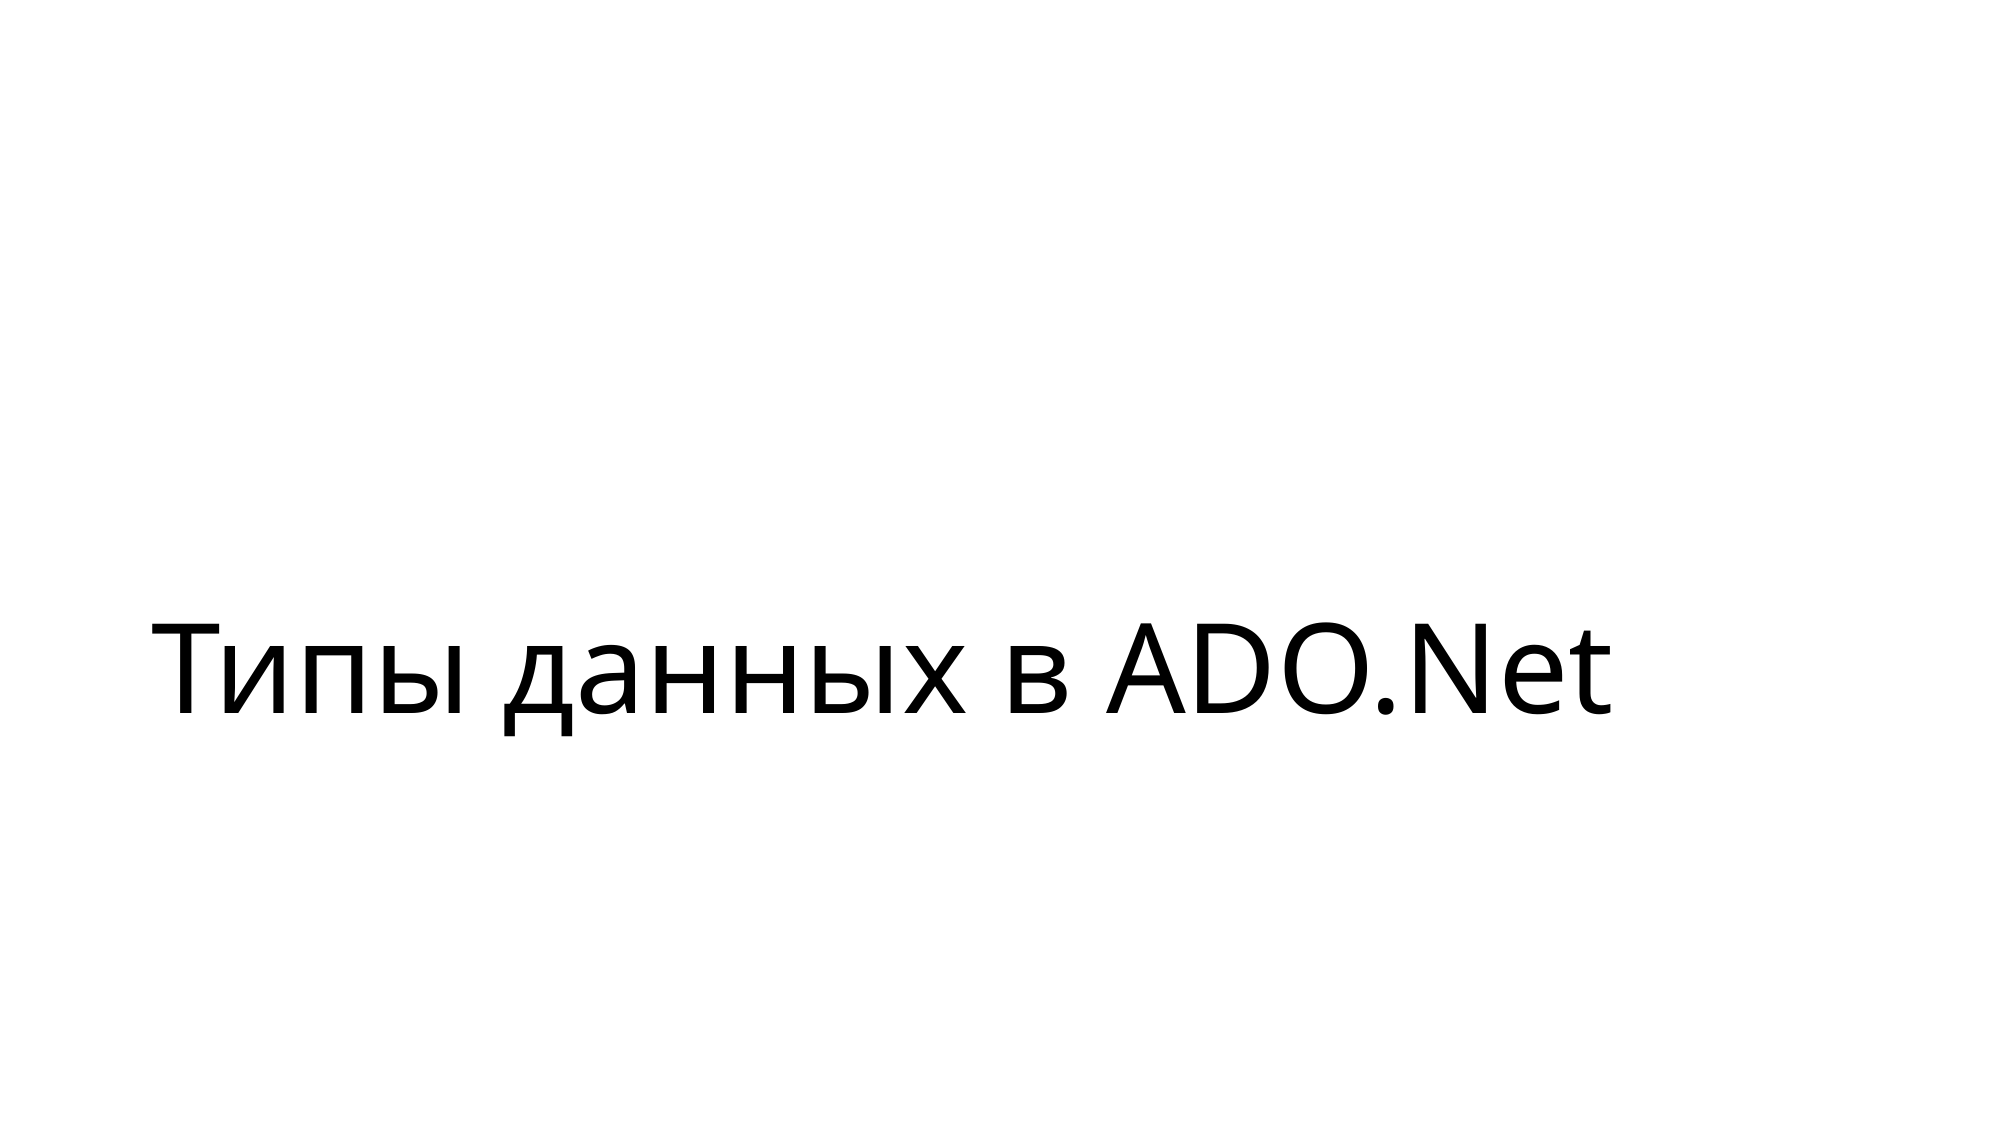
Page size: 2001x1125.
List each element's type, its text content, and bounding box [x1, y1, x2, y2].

title Типы данных в ADO.Net [136, 280, 1862, 749]
